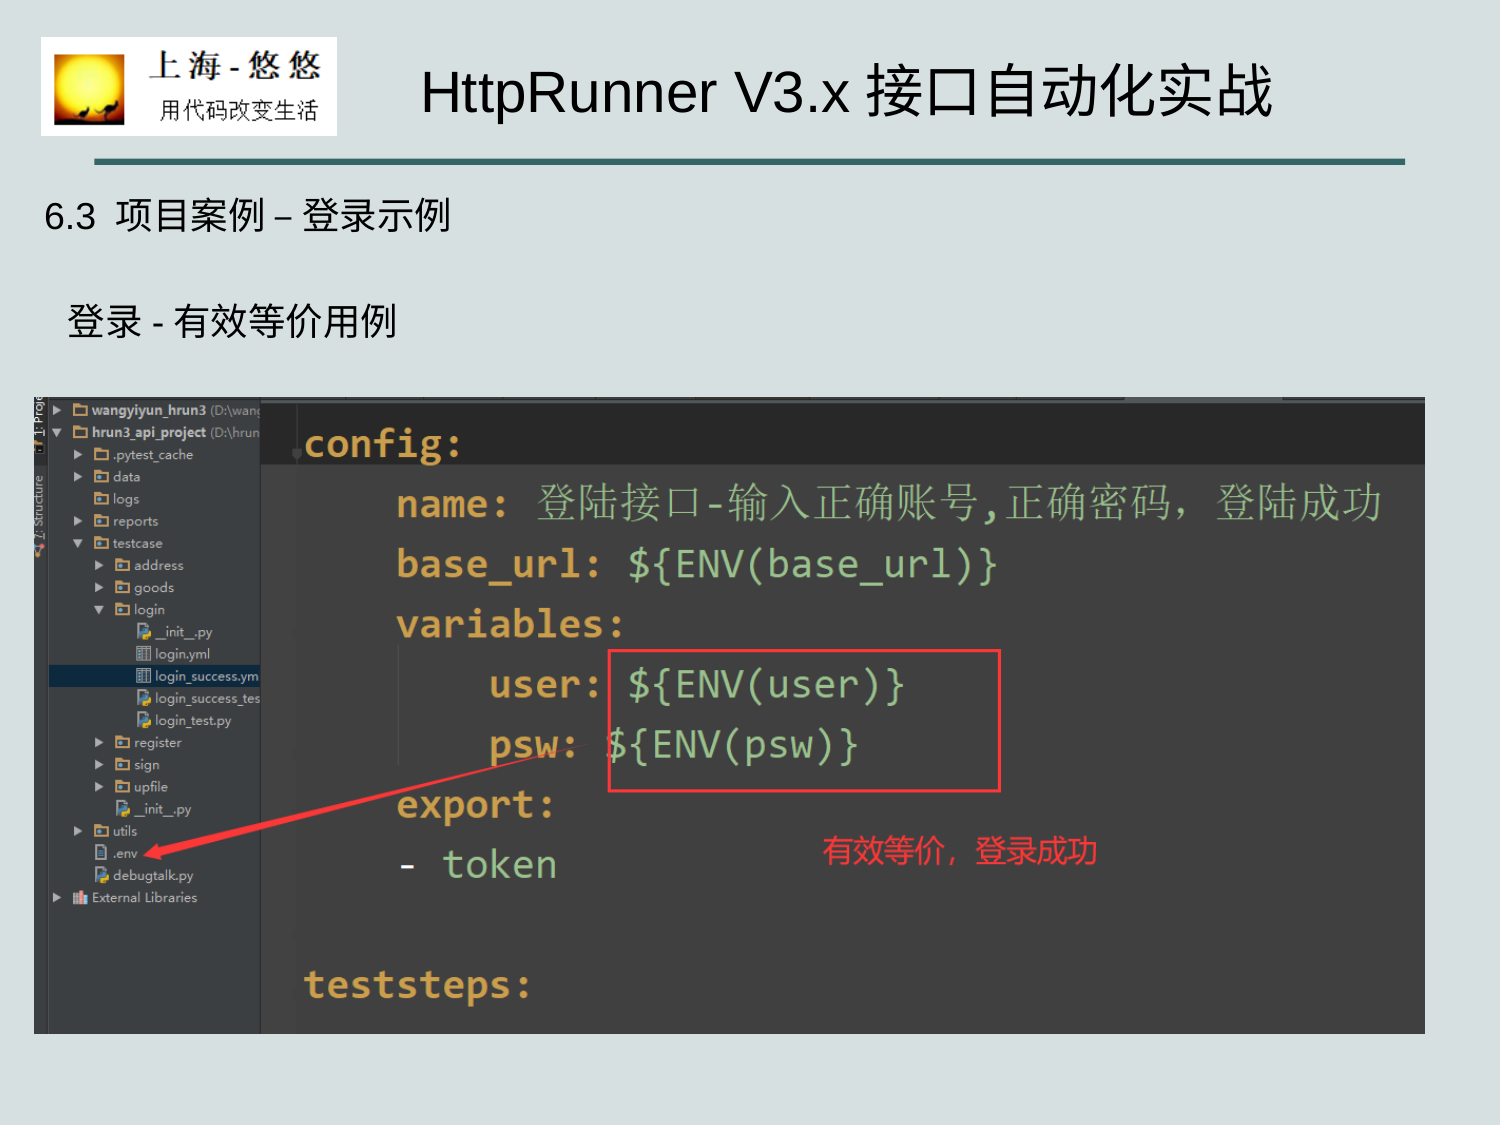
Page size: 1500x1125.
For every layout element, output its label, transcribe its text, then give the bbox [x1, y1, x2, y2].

text_box 登录-有效等价用例 [53, 290, 455, 351]
picture [34, 396, 1425, 1034]
text_box 6.3 项目案例 – 登录示例 [29, 184, 680, 245]
picture [41, 37, 337, 136]
